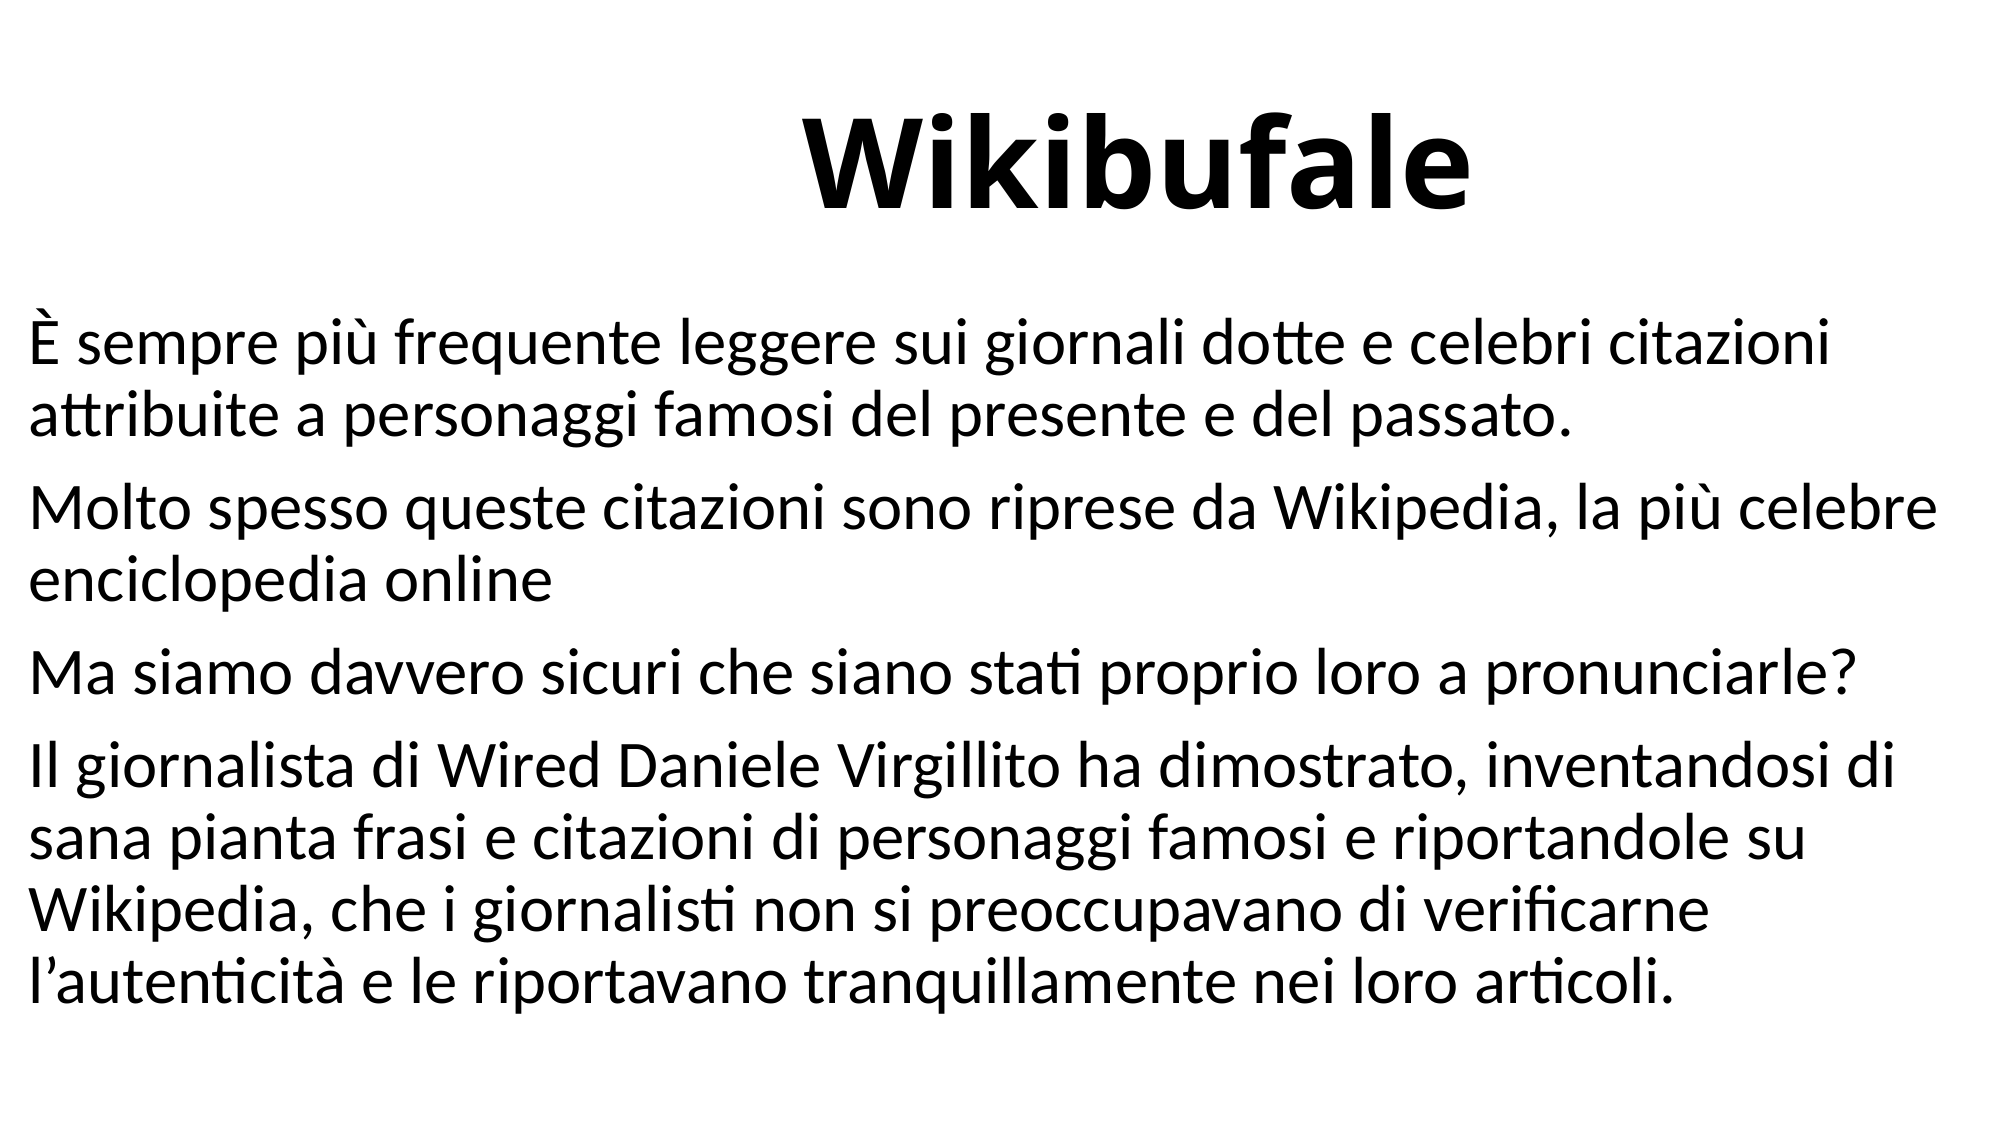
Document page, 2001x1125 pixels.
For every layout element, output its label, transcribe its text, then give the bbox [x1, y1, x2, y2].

title Wikibufale [137, 59, 1863, 278]
list È sempre più frequente leggere sui giornali dotte e celebri citazioni attribuite a personaggi famosi del presente e del passato. Molto spesso queste citazioni sono riprese da Wikipedia, la più celebre enciclopedia online Ma siamo davvero sicuri che siano stati proprio loro a pronunciarle? Il giornalista di Wired Daniele Virgillito ha dimostrato, inventandosi di sana pianta frasi e citazioni di personaggi famosi e riportandole su Wikipedia, che i giornalisti non si preoccupavano di verificarne l’autenticità e le riportavano tranquillamente nei loro articoli. [13, 299, 1982, 1110]
